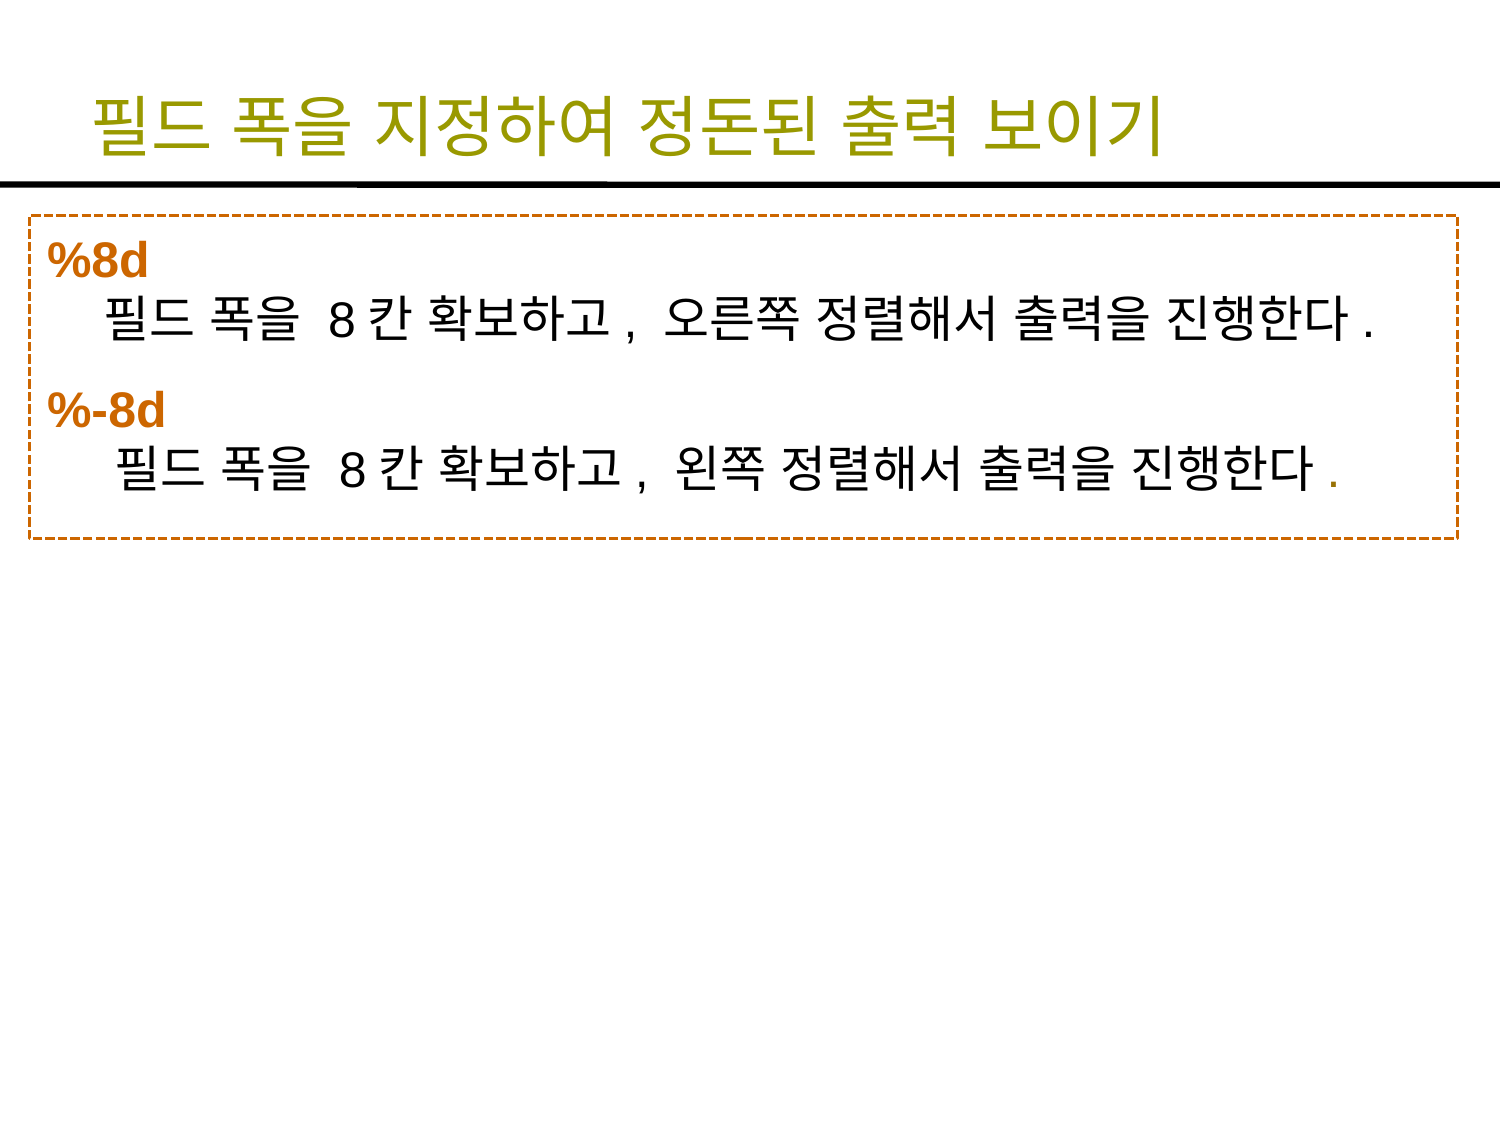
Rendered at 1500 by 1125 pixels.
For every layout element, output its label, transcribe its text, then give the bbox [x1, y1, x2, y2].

title 필드 폭을 지정하여 정돈된 출력 보이기 [75, 45, 1425, 173]
text_box [27, 213, 1459, 541]
